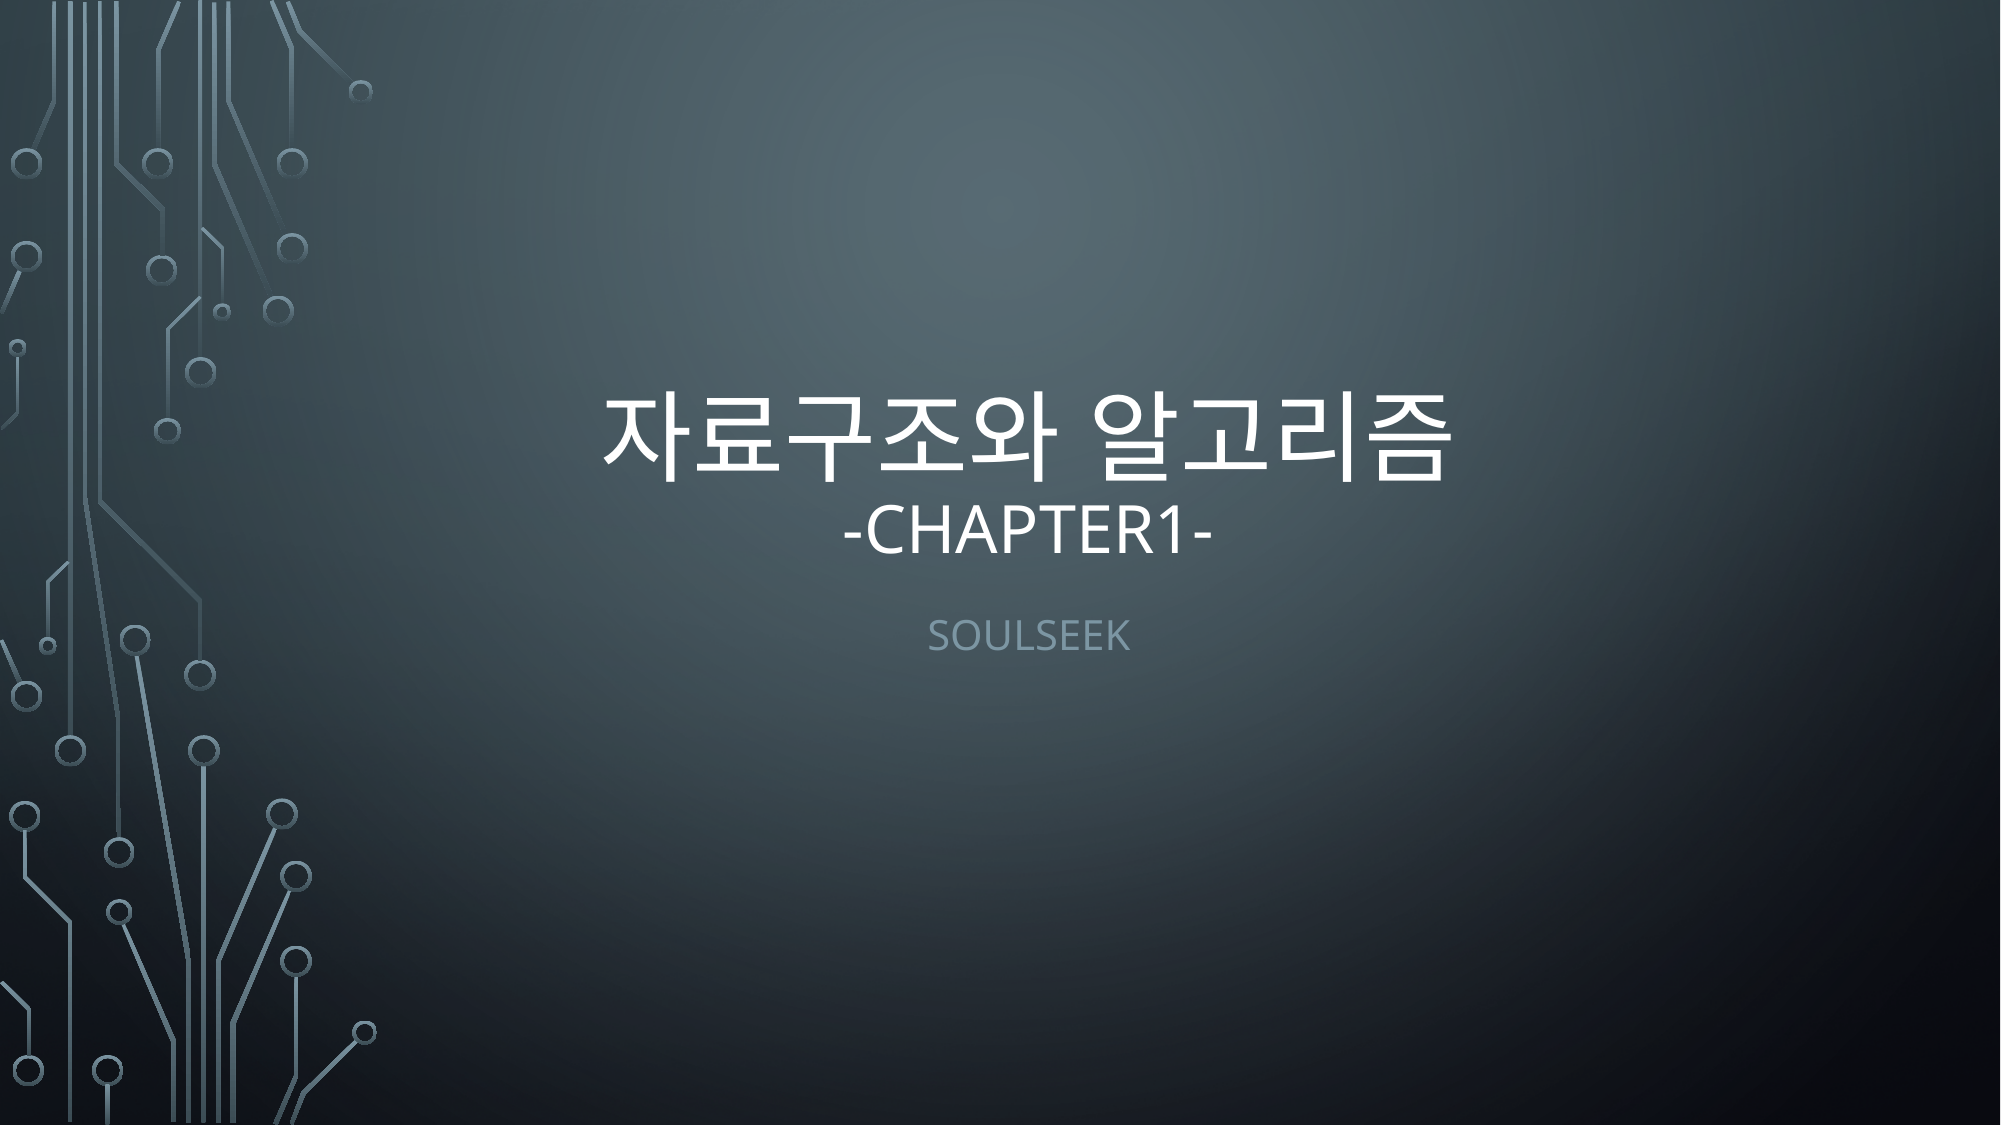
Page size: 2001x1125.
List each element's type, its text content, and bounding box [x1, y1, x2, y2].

title 자료구조와 알고리즘 -CHAPTER1- [307, 184, 1750, 576]
subtitle soulseek [307, 590, 1750, 863]
